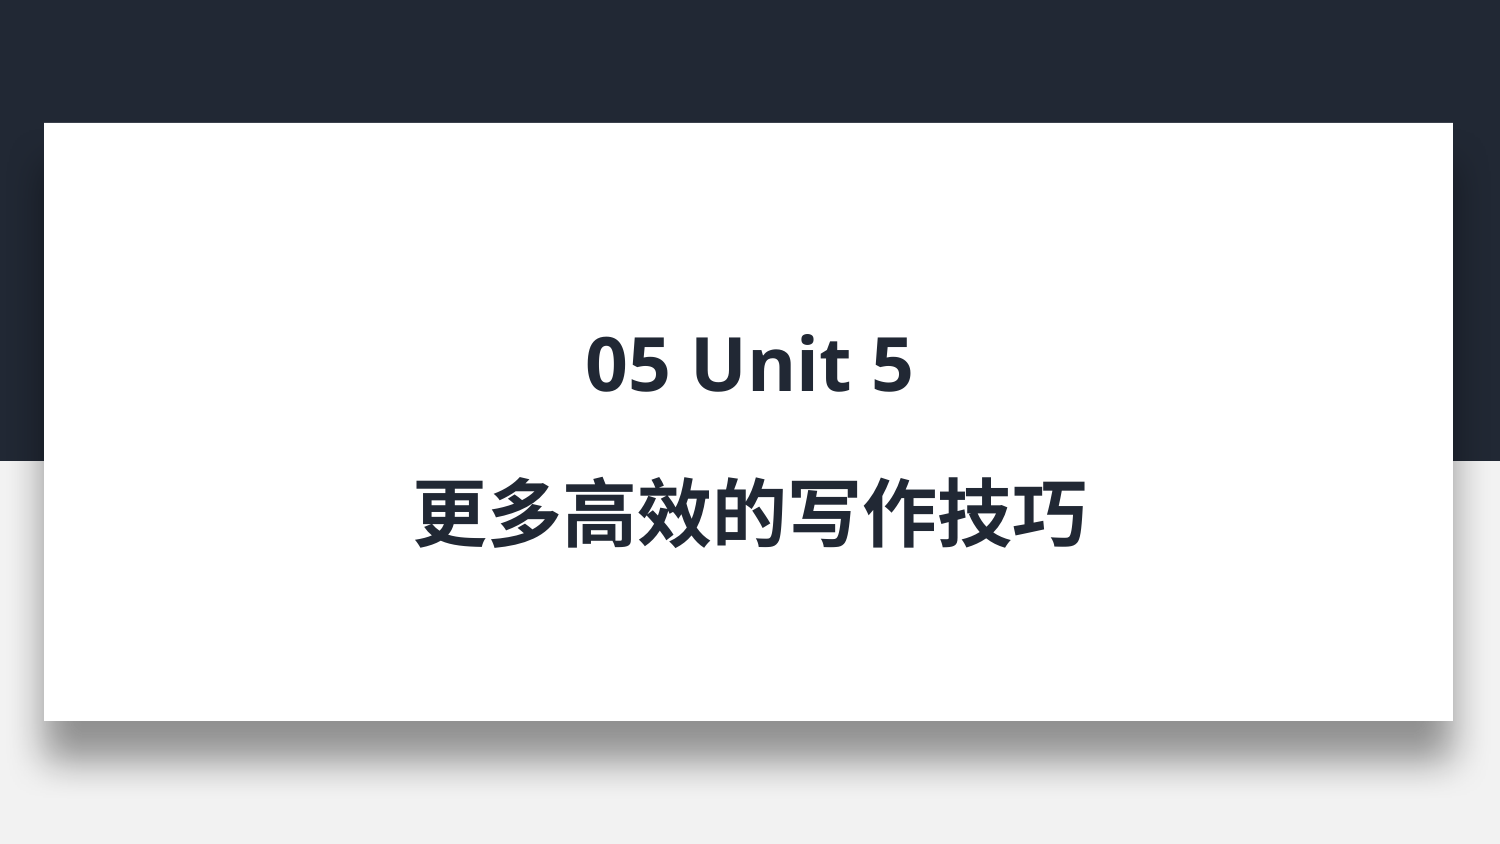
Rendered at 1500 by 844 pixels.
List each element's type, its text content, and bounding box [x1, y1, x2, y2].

text_box [44, 122, 1453, 721]
text_box [0, 0, 1500, 461]
text_box 05 Unit 5 更多高效的写作技巧 [404, 309, 1095, 564]
